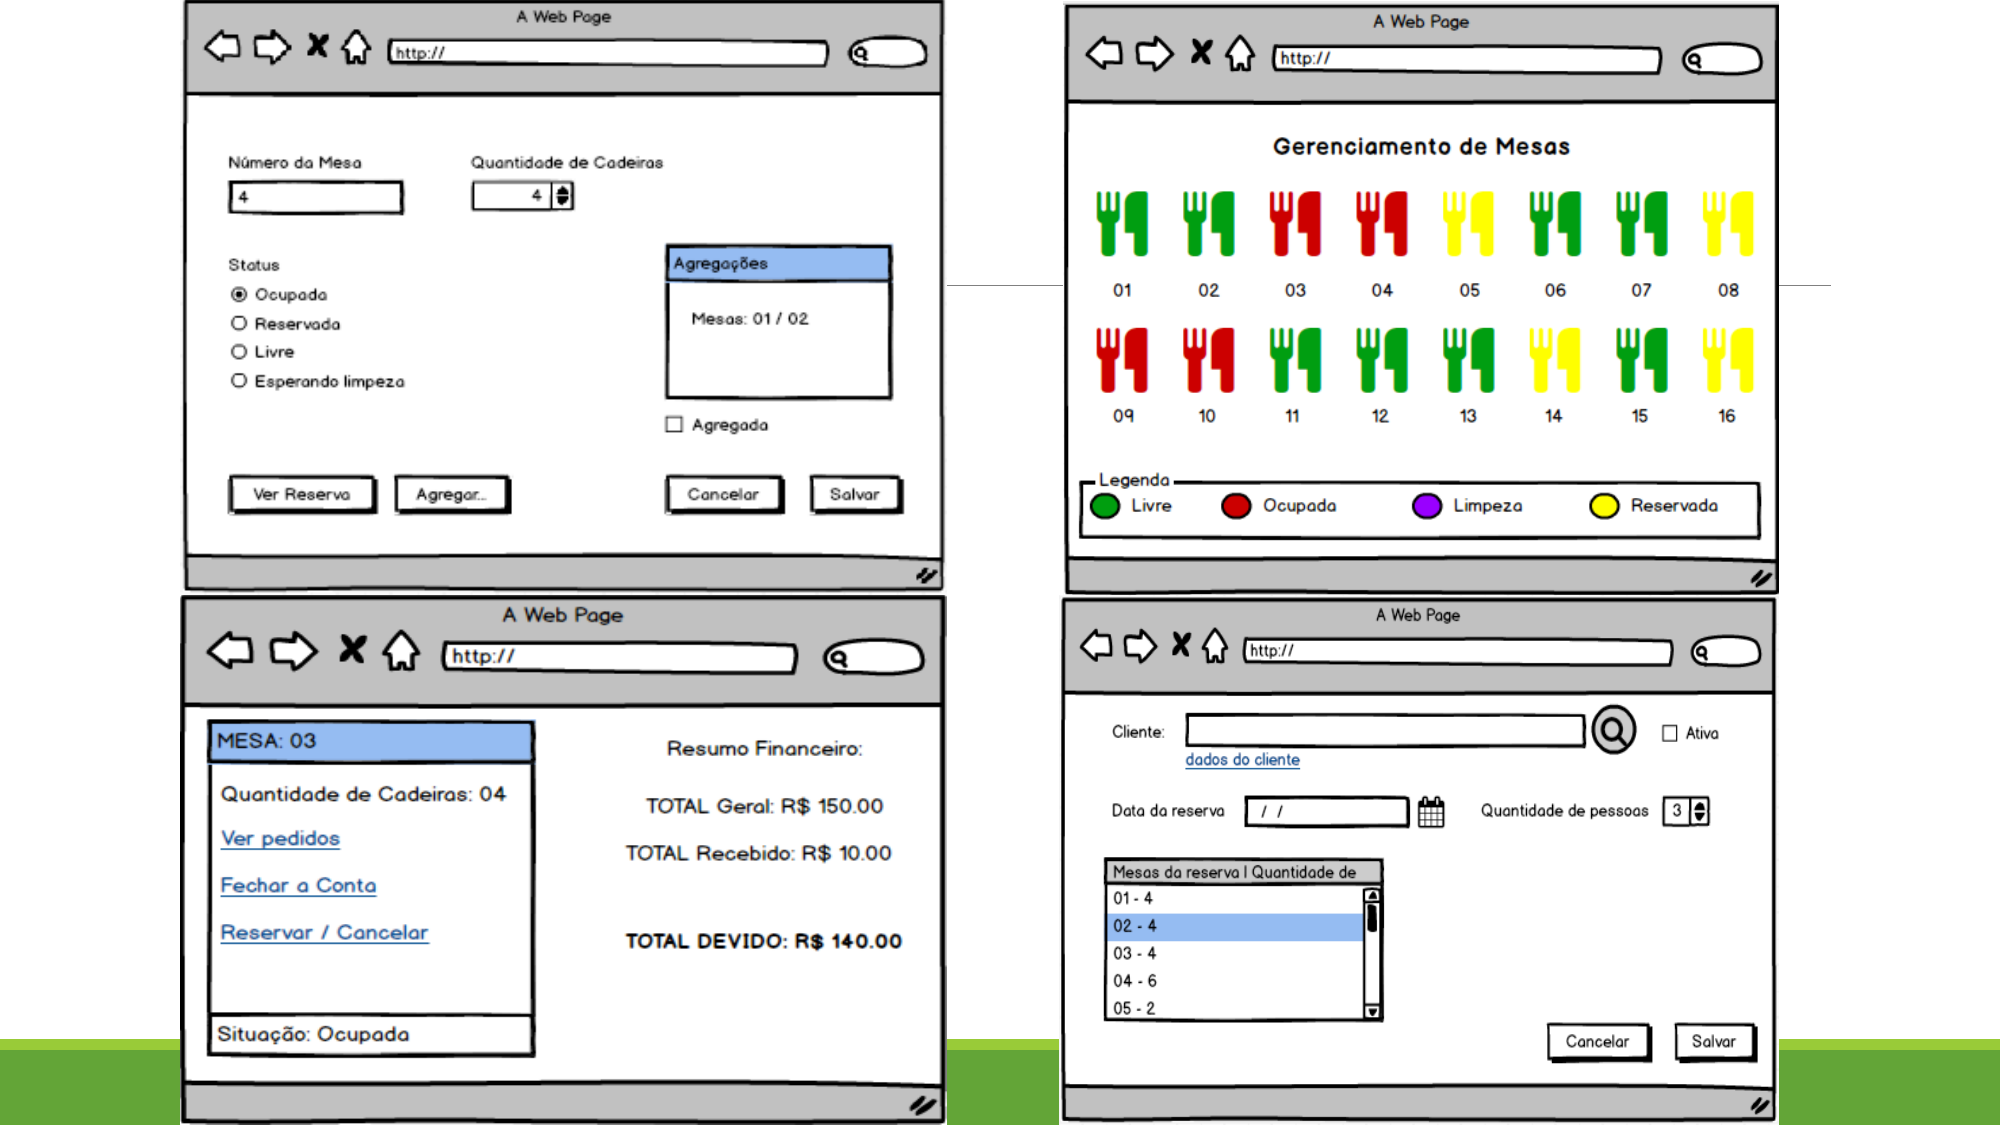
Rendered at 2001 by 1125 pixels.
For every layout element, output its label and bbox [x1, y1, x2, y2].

picture [179, 0, 948, 1125]
picture [1058, 0, 1779, 1125]
